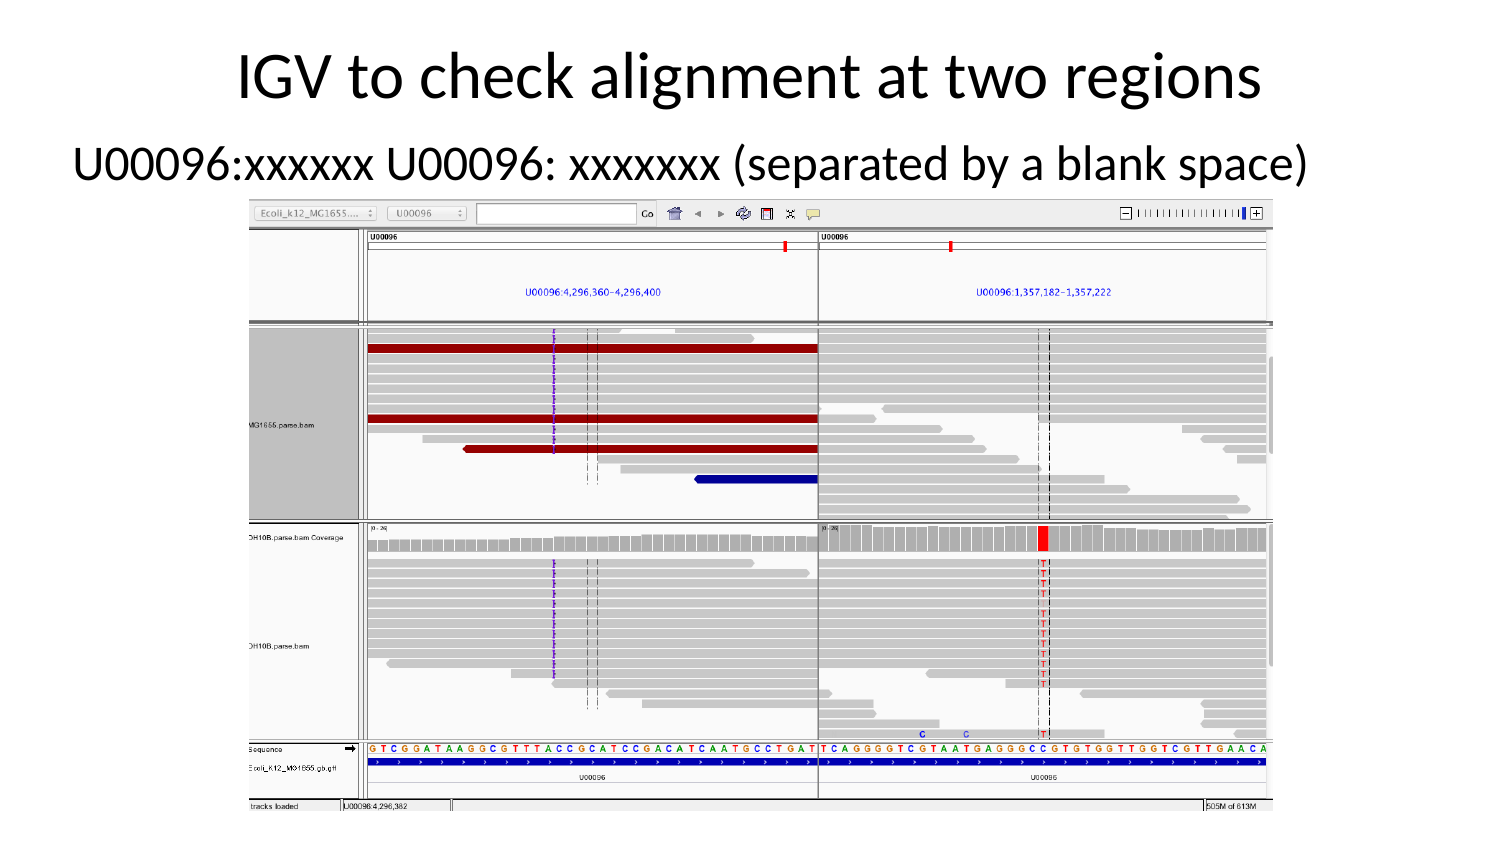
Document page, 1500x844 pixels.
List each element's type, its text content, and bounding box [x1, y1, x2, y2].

text_box U00096:xxxxxx U00096: xxxxxxx (separated by a blank space) [57, 123, 1325, 199]
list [229, 198, 1293, 812]
title IGV to check alignment at two regions [75, 8, 1425, 136]
